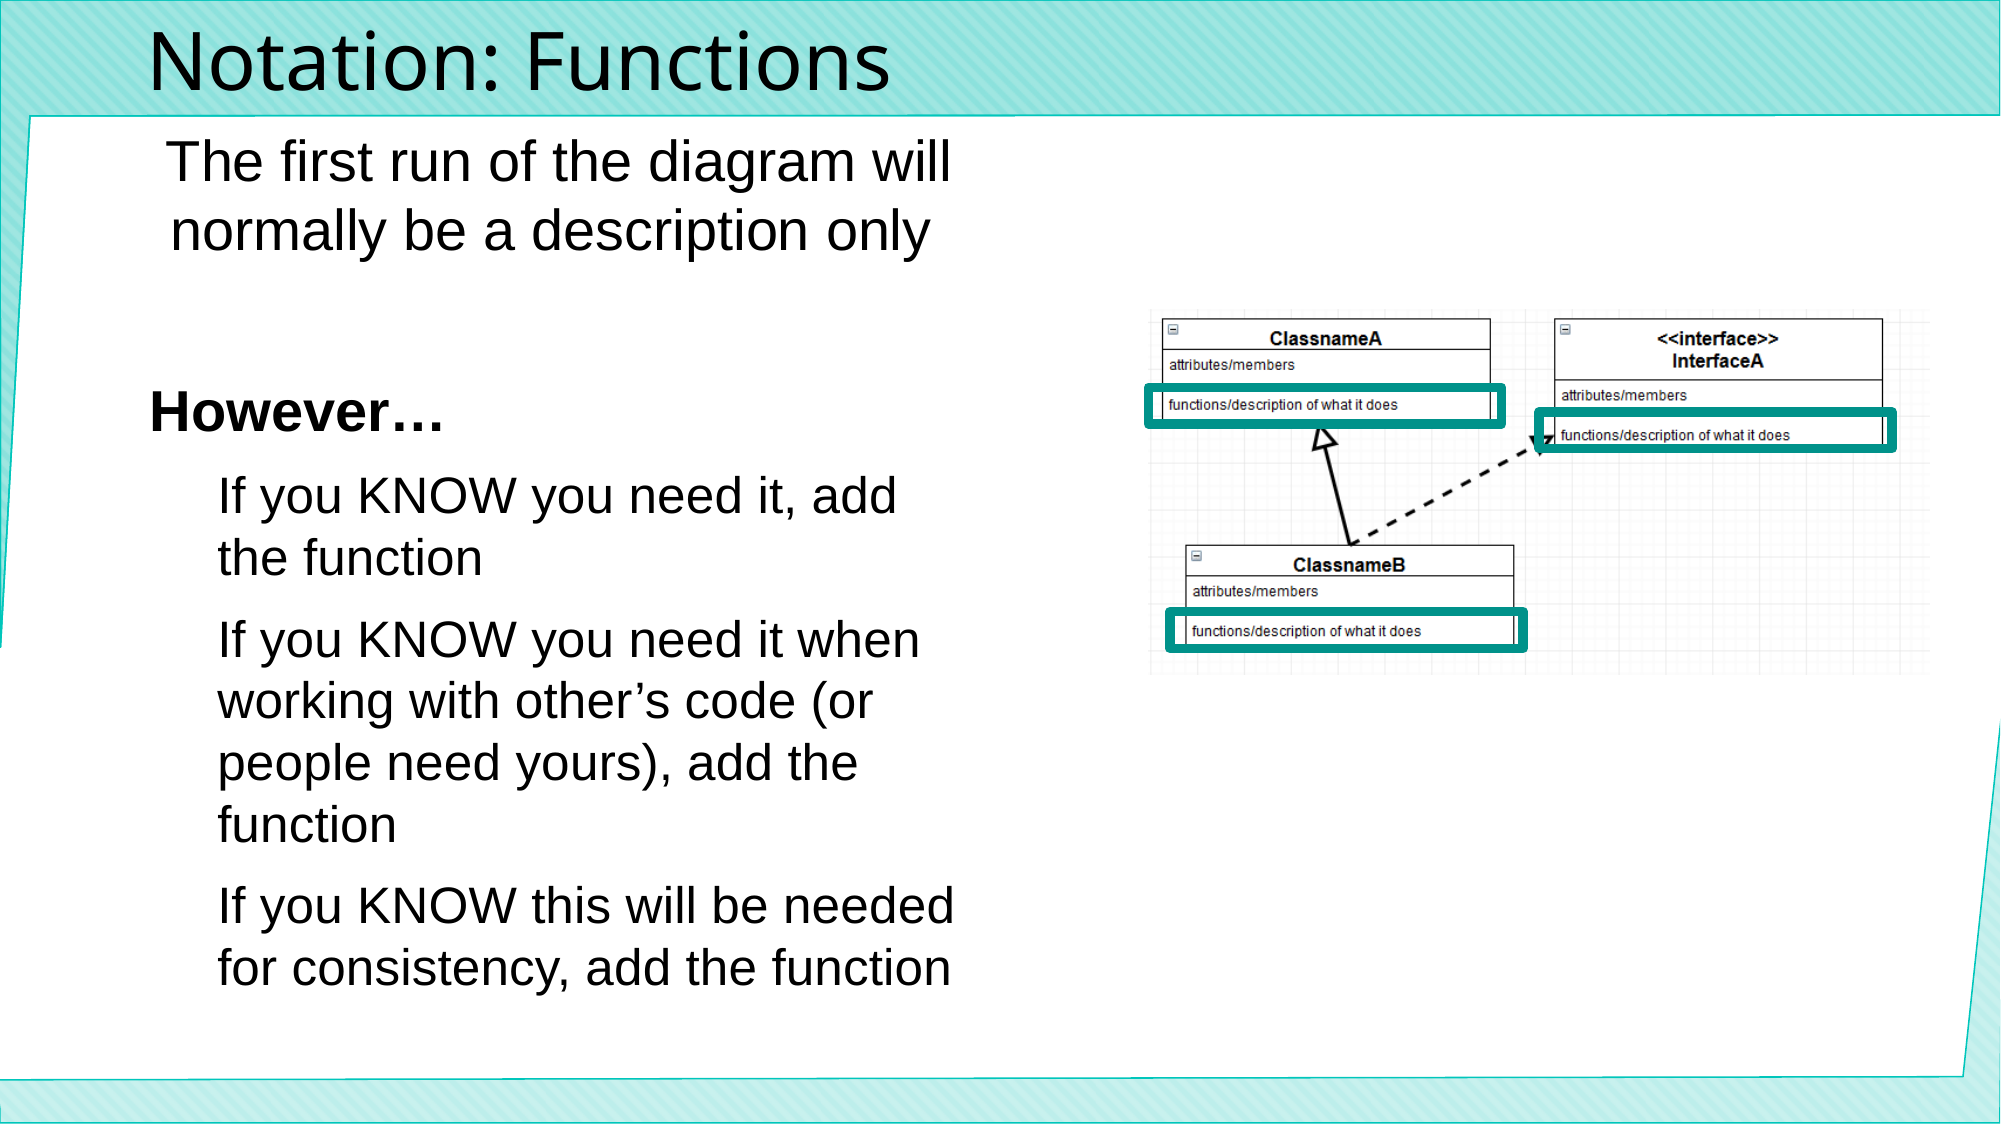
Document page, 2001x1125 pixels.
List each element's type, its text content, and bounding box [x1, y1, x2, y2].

list The first run of the diagram will normally be a description only However… If you KNOW you need it, add the function If you KNOW you need it when working with other’s code (or people need yours), add the function If you KNOW this will be needed for consistency, add the function [134, 115, 985, 1062]
title Notation: Functions [131, 1, 1866, 115]
picture [1148, 309, 1930, 675]
